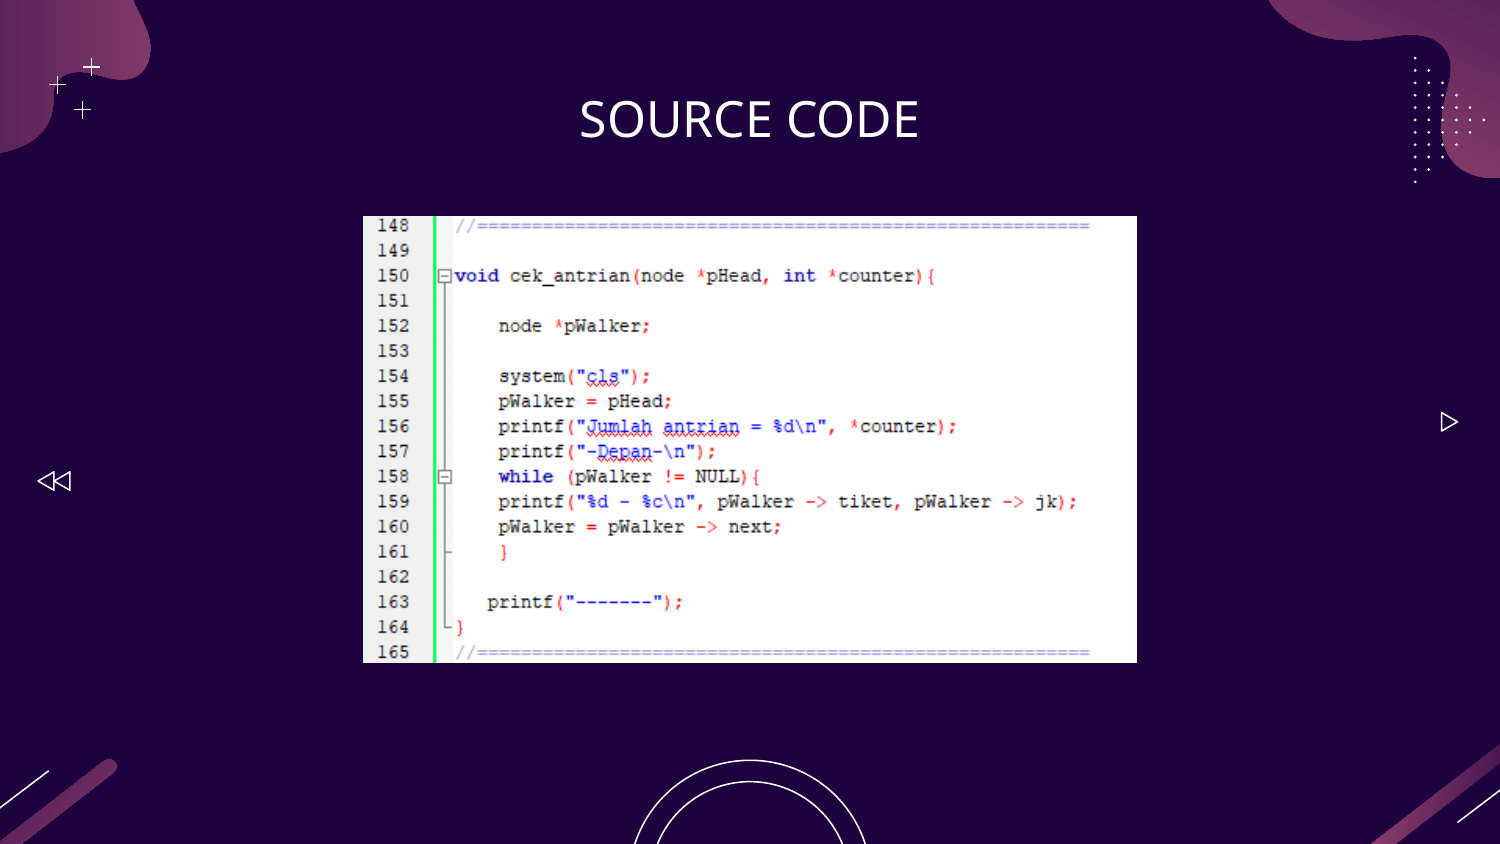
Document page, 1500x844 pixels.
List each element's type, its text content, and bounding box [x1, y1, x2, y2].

title SOURCE CODE [118, 72, 1382, 167]
picture [363, 216, 1137, 663]
